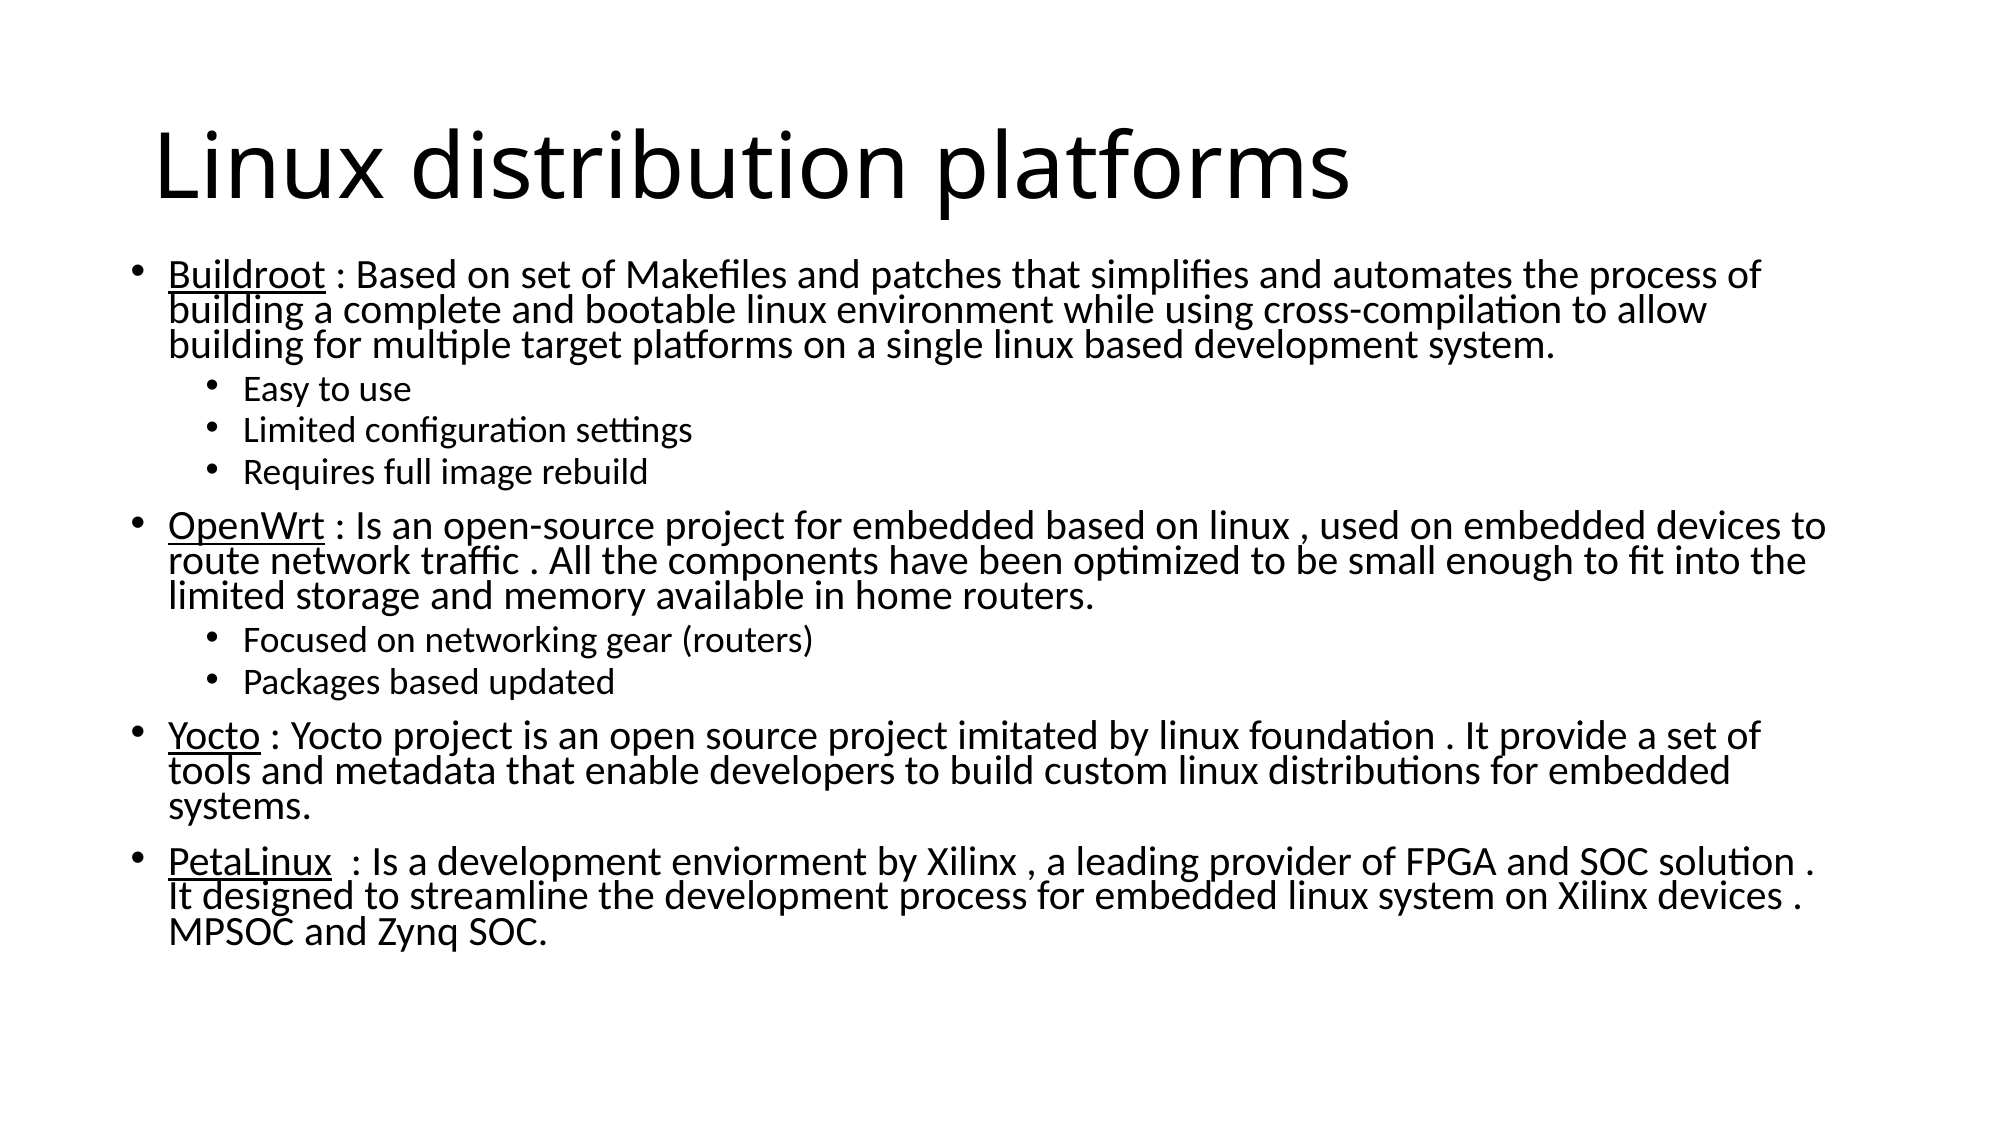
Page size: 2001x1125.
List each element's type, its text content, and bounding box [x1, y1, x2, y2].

title Linux distribution platforms [137, 59, 1863, 253]
list Buildroot : Based on set of Makefiles and patches that simplifies and automates the process of building a complete and bootable linux environment while using cross-compilation to allow building for multiple target platforms on a single linux based development system. Easy to use Limited configuration settings Requires full image rebuild OpenWrt : Is an open-source project for embedded based on linux , used on embedded devices to route network traffic . All the components have been optimized to be small enough to fit into the limited storage and memory available in home routers. Focused on networking gear (routers) Packages based updated Yocto : Yocto project is an open source project imitated by linux foundation . It provide a set of tools and metadata that enable developers to build custom linux distributions for embedded systems. PetaLinux : Is a development enviorment by Xilinx , a leading provider of FPGA and SOC solution . It designed to streamline the development process for embedded linux system on Xilinx devices . MPSOC and Zynq SOC. [115, 253, 1863, 1094]
